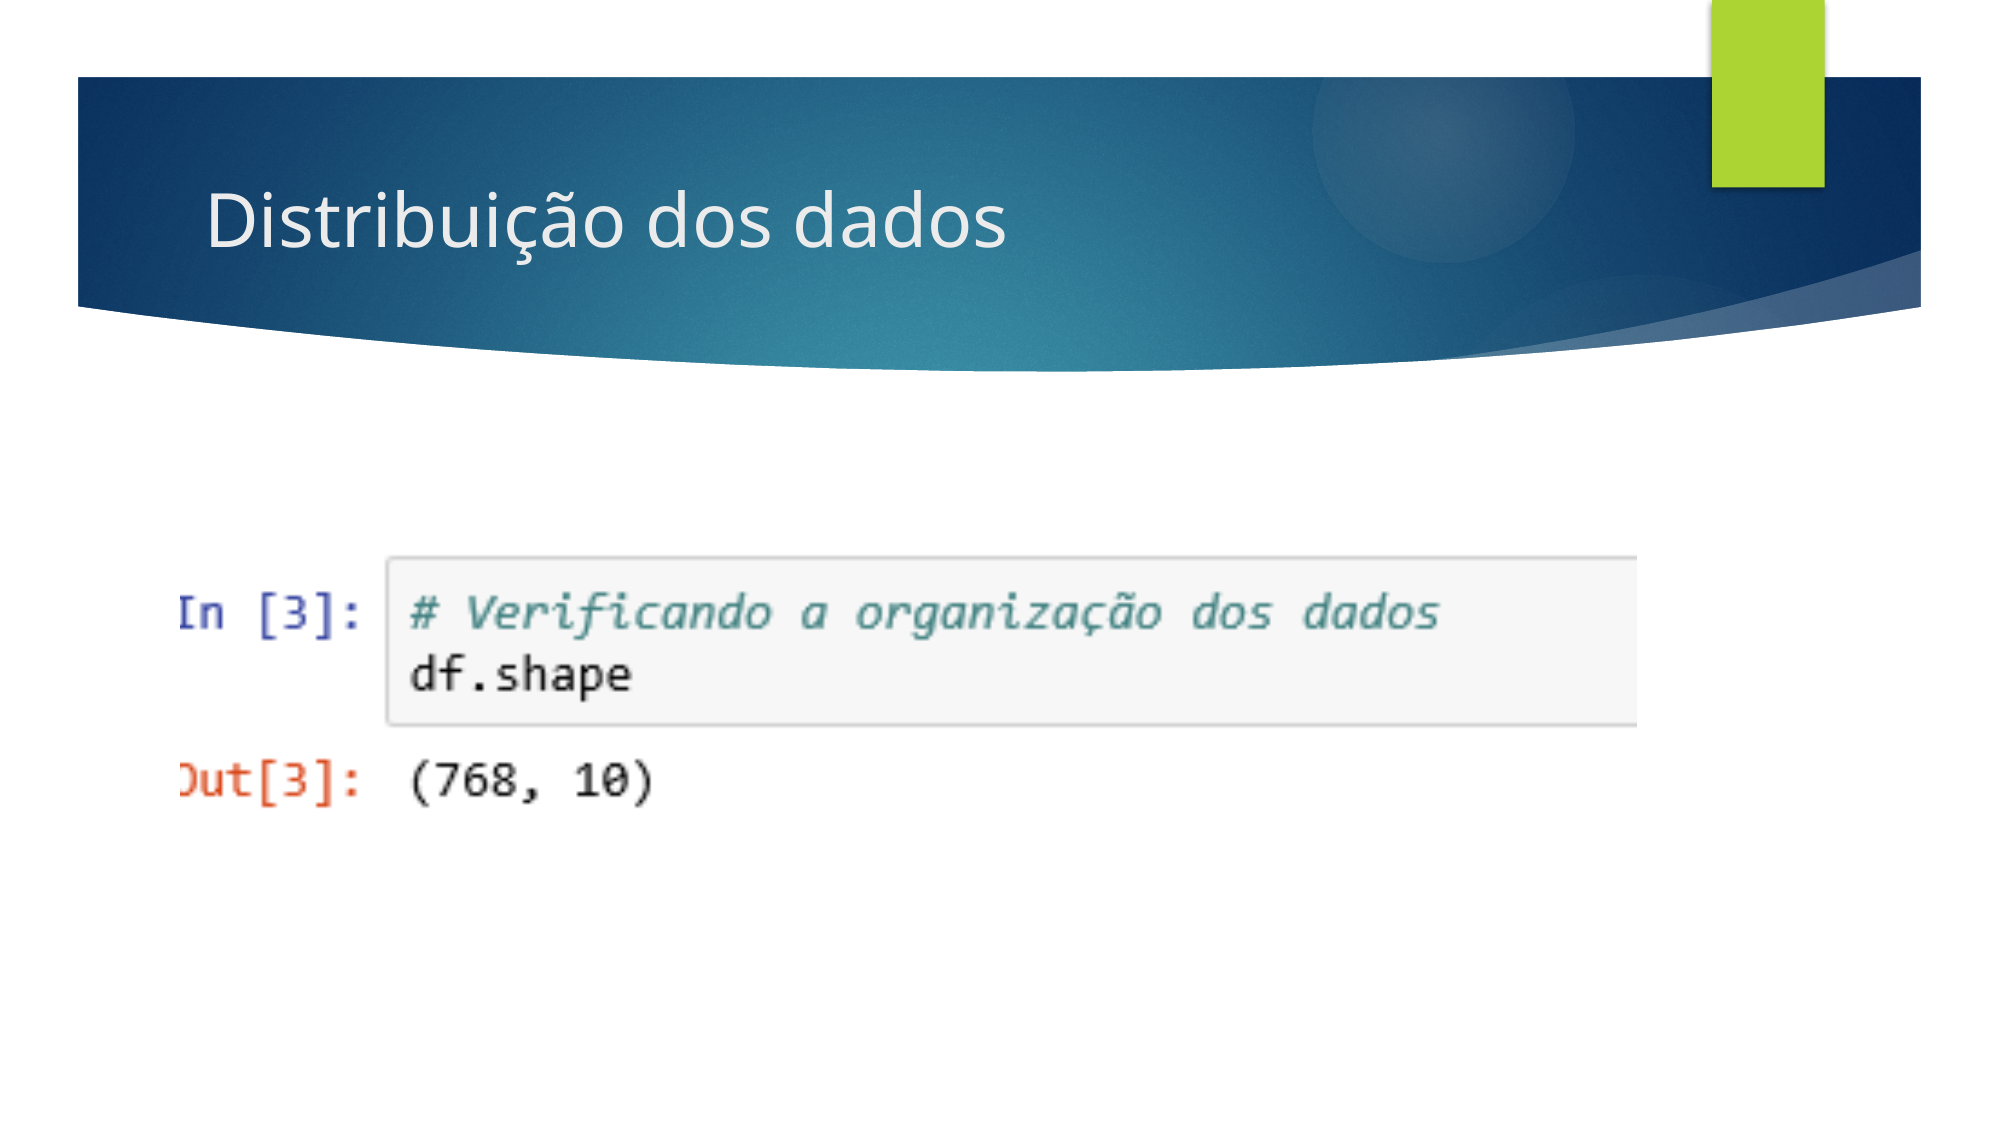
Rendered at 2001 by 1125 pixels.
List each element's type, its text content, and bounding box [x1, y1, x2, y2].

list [179, 550, 1637, 830]
title Distribuição dos dados [189, 159, 1627, 276]
